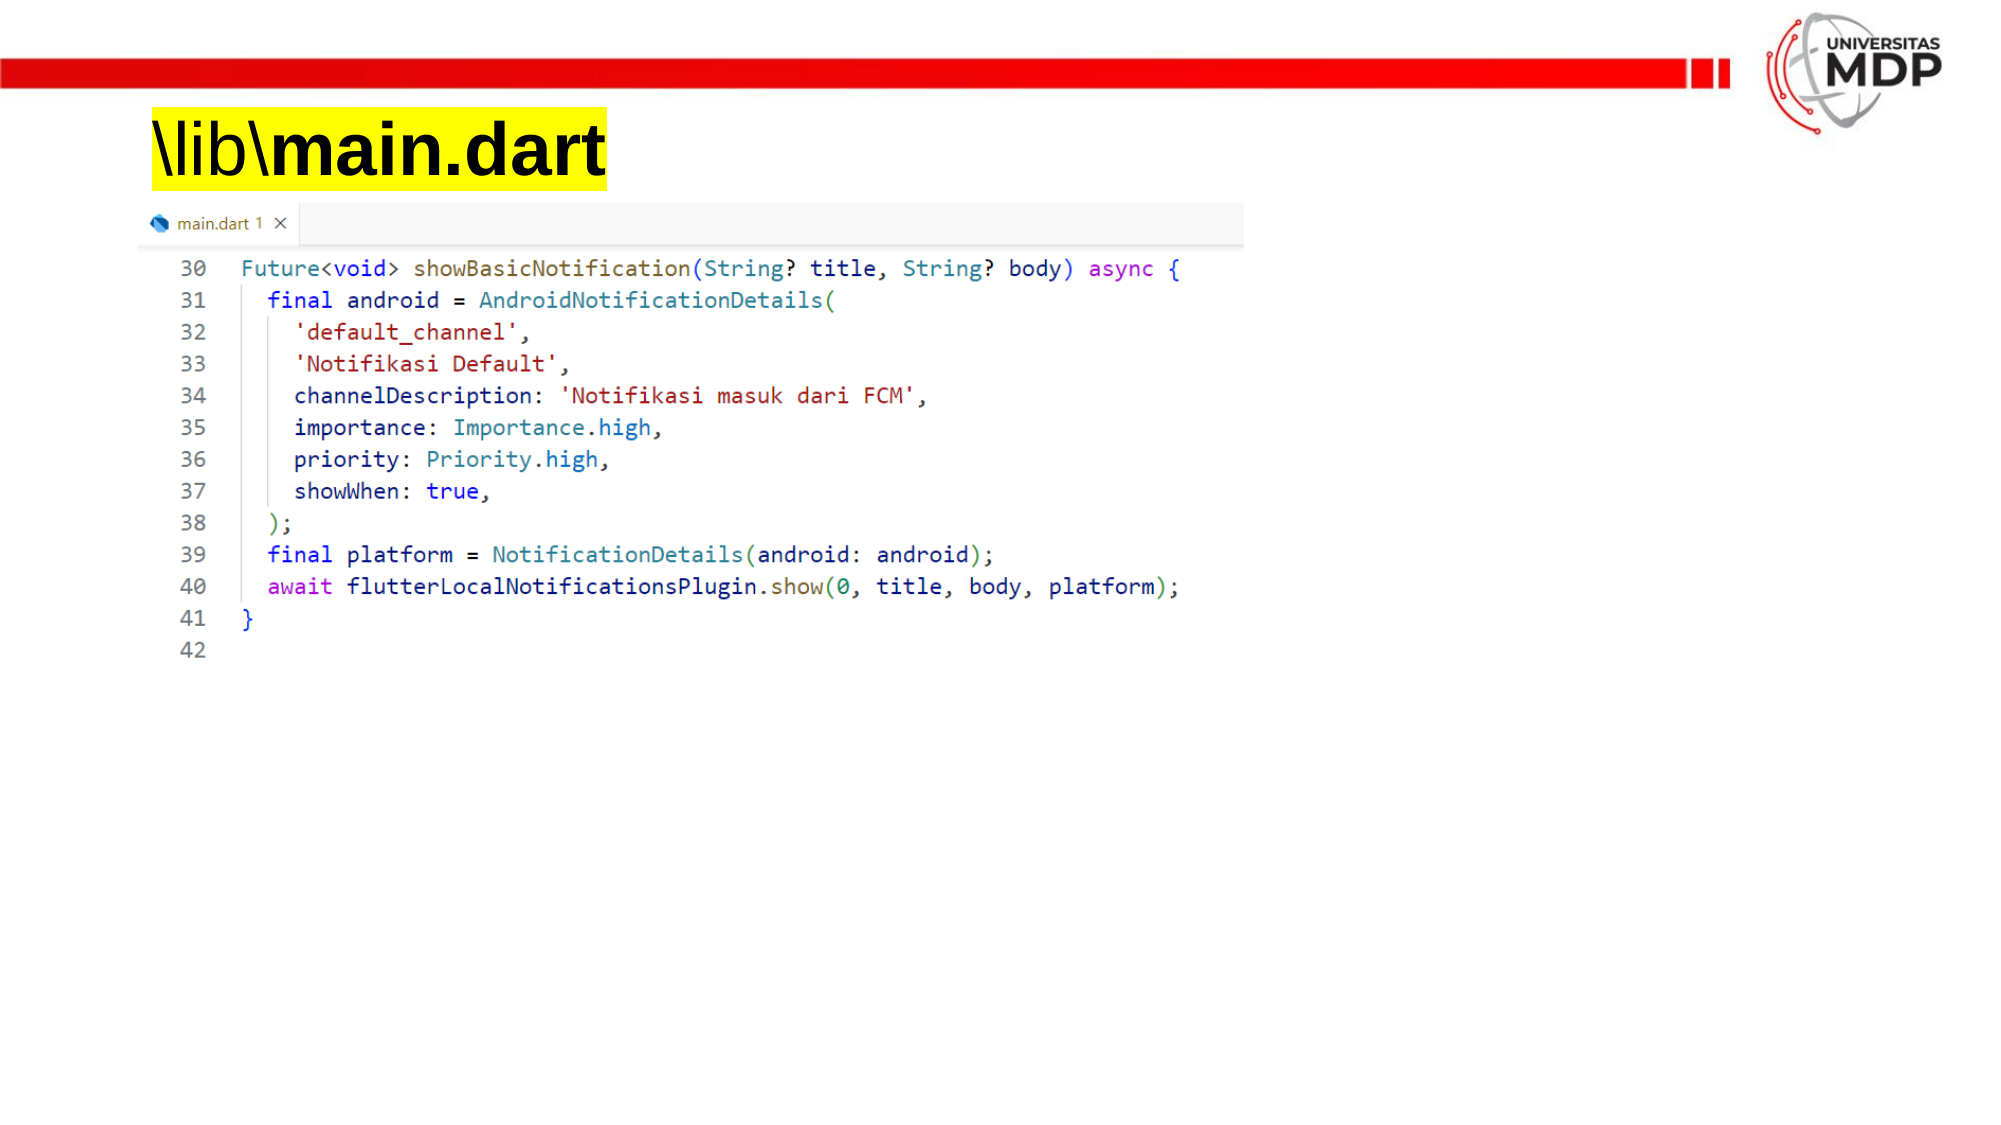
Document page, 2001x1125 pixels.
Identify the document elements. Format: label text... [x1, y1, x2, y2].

picture [0, 0, 2001, 1125]
title \lib\main.dart [137, 123, 1863, 168]
